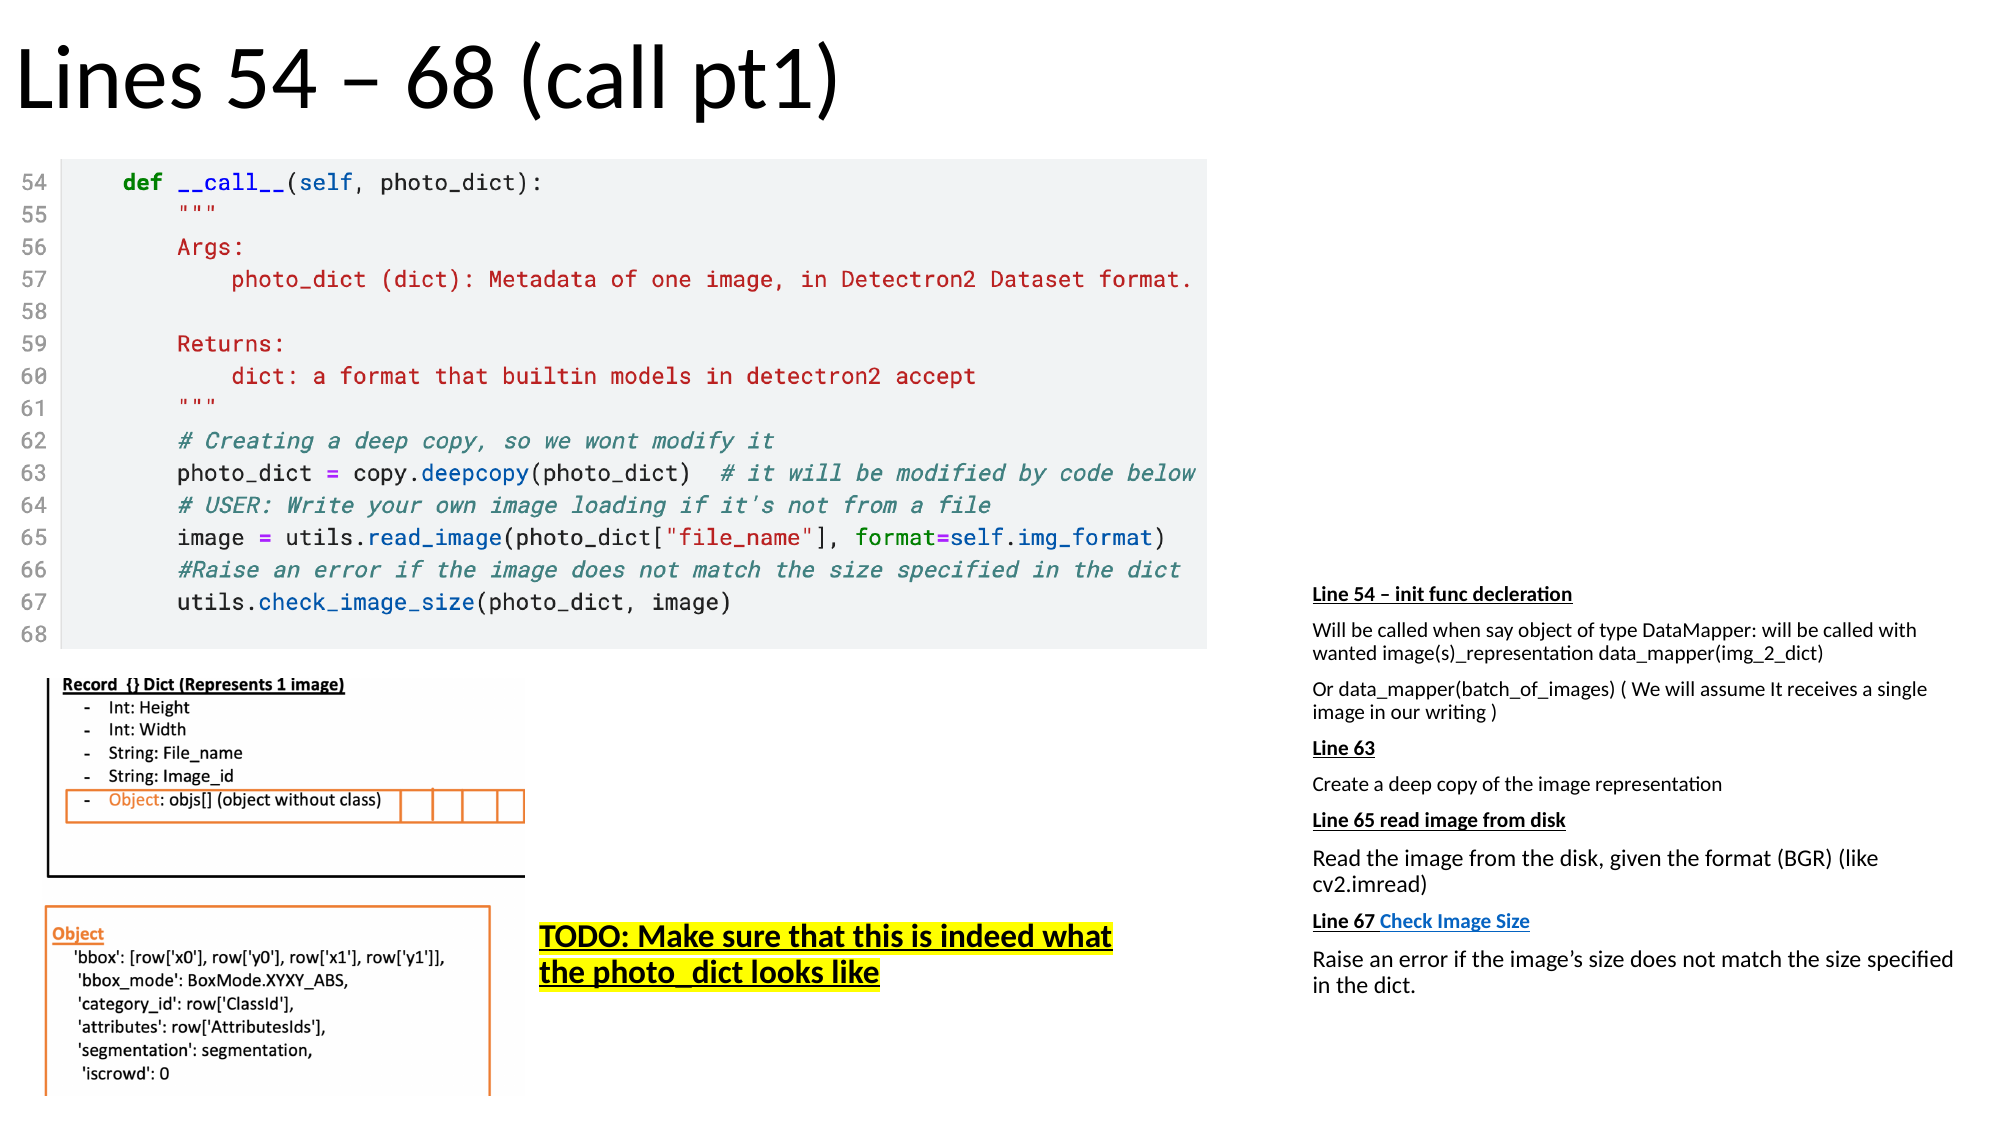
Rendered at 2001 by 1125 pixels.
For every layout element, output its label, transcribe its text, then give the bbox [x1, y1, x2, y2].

list Line 54 – init func decleration Will be called when say object of type DataMapper: will be called with wanted image(s)_representation data_mapper(img_2_dict) Or data_mapper(batch_of_images) ( We will assume It receives a single image in our writing ) Line 63 Create a deep copy of the image representation Line 65 read image from disk Read the image from the disk, given the format (BGR) (like cv2.imread) Line 67 Check Image Size Raise an error if the image’s size does not match the size specified in the dict. [1297, 575, 1981, 1012]
text_box TODO: Make sure that this is indeed what the photo_dict looks like [530, 911, 1172, 1050]
picture [42, 678, 525, 1097]
title Lines 54 – 68 (call pt1) [0, 0, 1725, 188]
picture [19, 159, 1207, 650]
